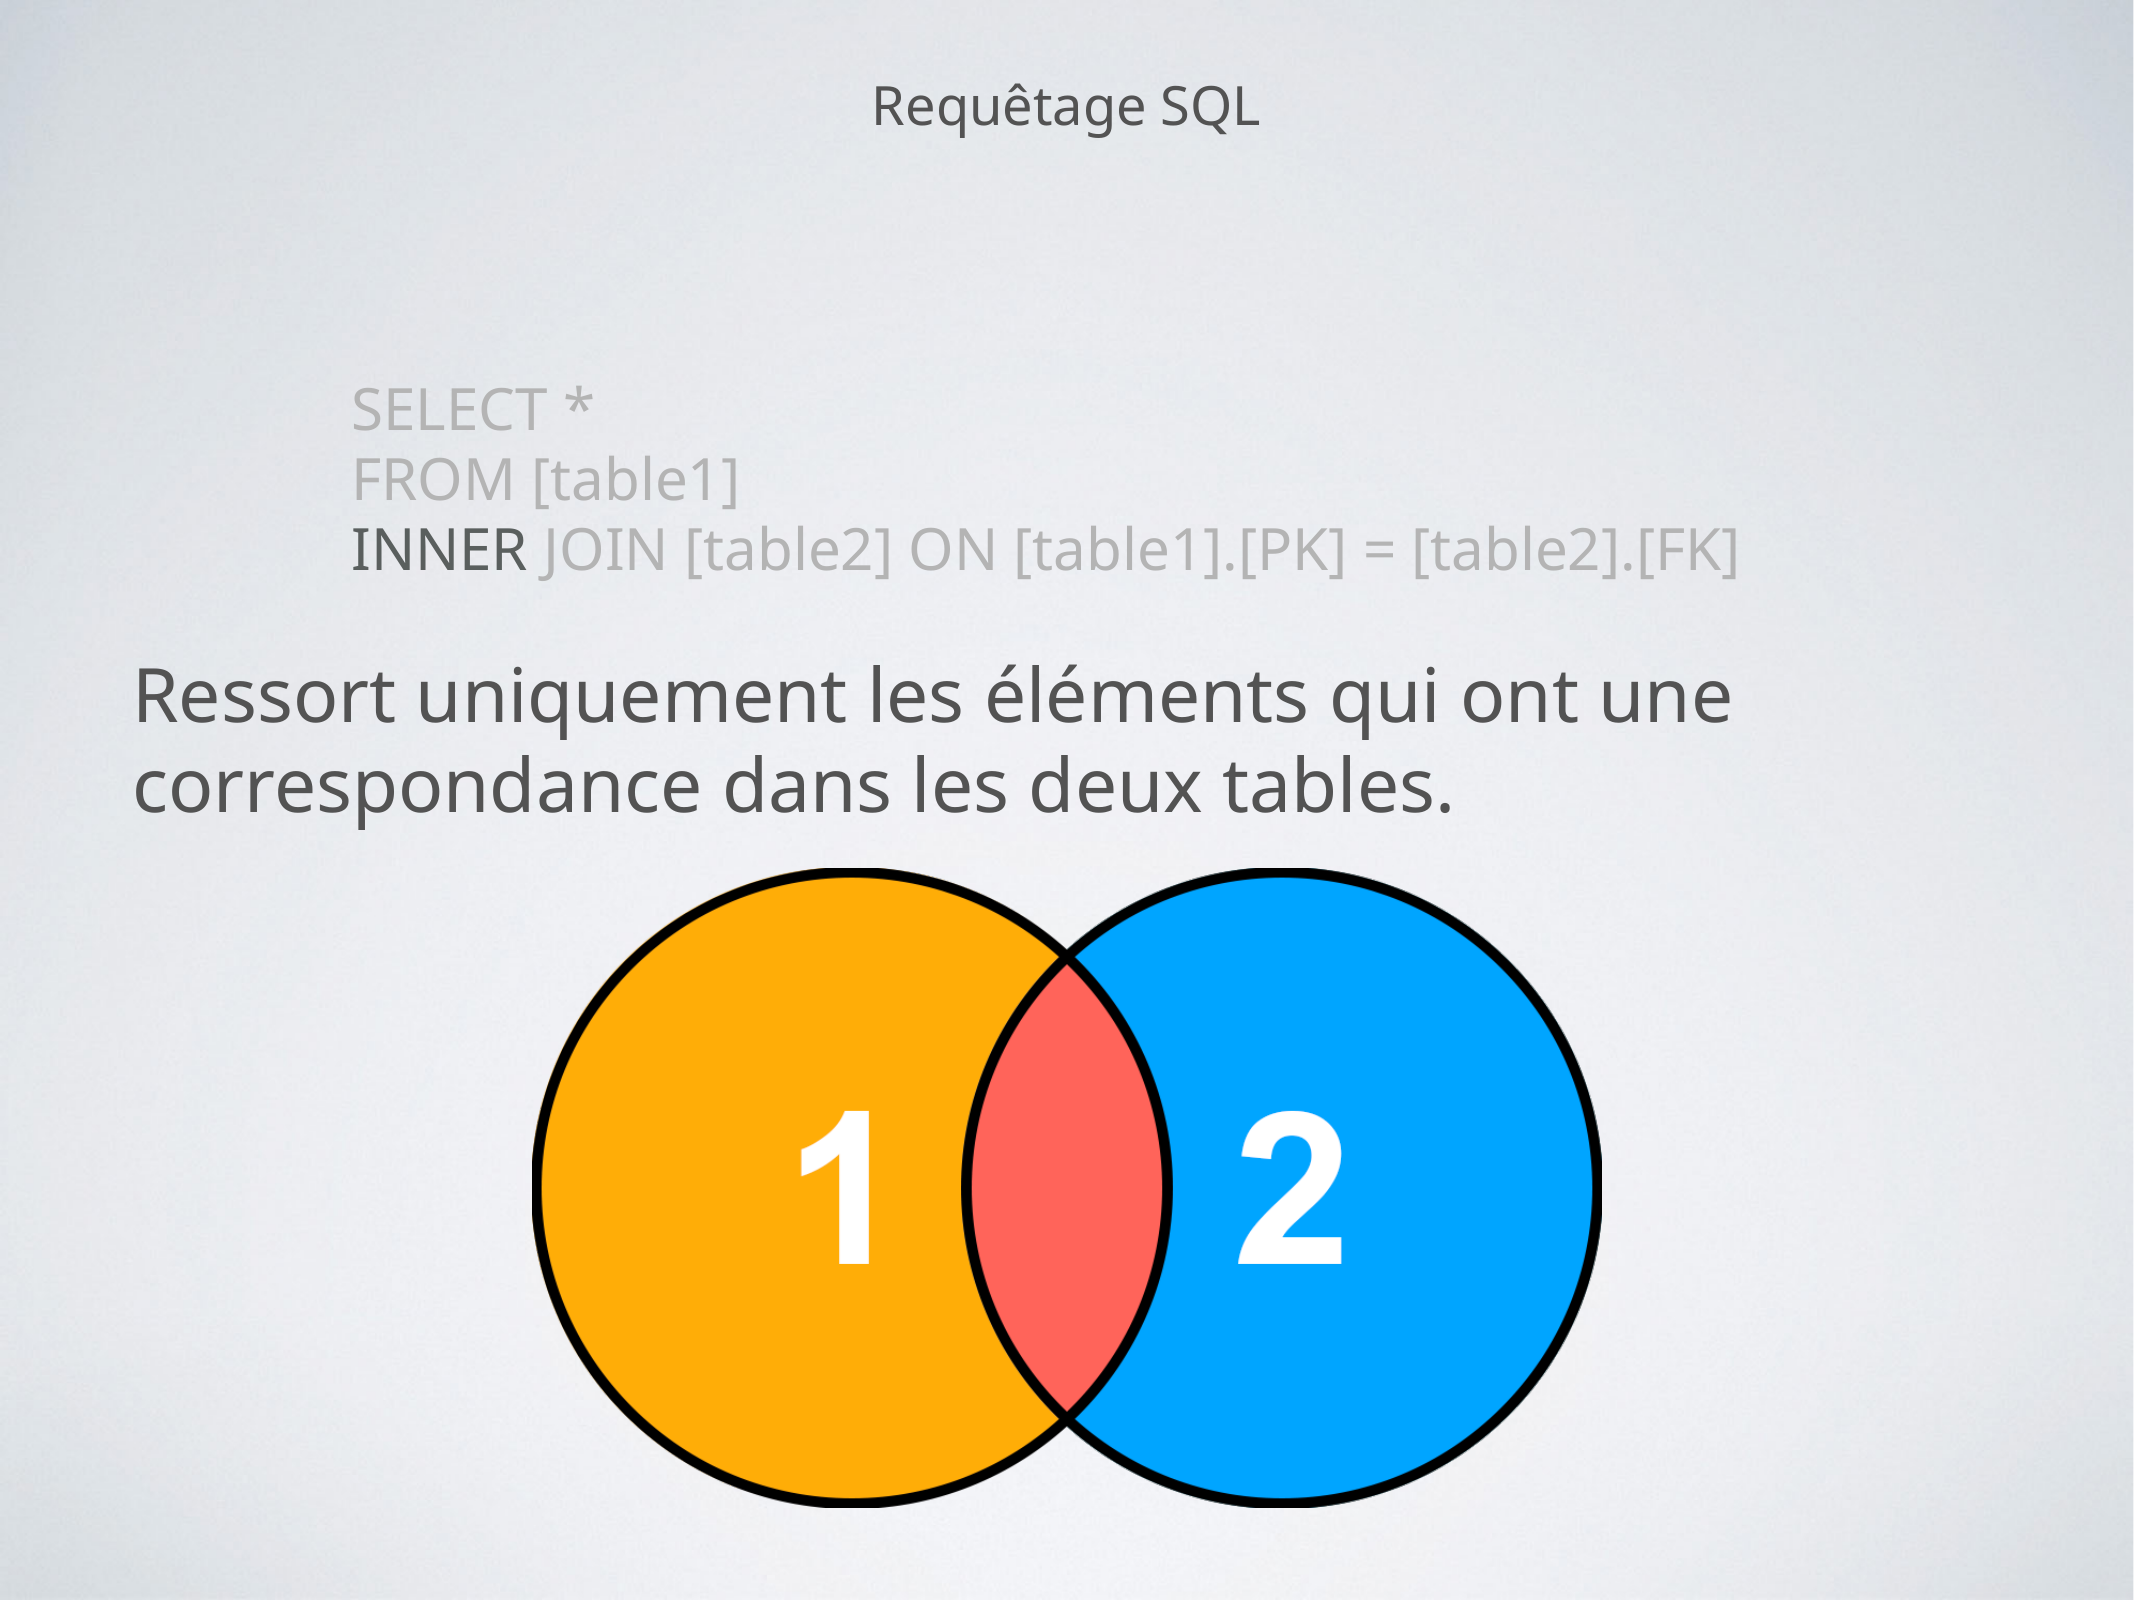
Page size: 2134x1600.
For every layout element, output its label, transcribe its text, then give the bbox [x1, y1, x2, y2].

text_box SELECT * FROM [table1] INNER JOIN [table2] ON [table1].[PK] = [table2].[FK] [343, 363, 1750, 591]
picture [0, 0, 2134, 1600]
text_box Requêtage SQL [208, 0, 1925, 209]
text_box Ressort uniquement les éléments qui ont une correspondance dans les deux tables. [123, 639, 1963, 836]
